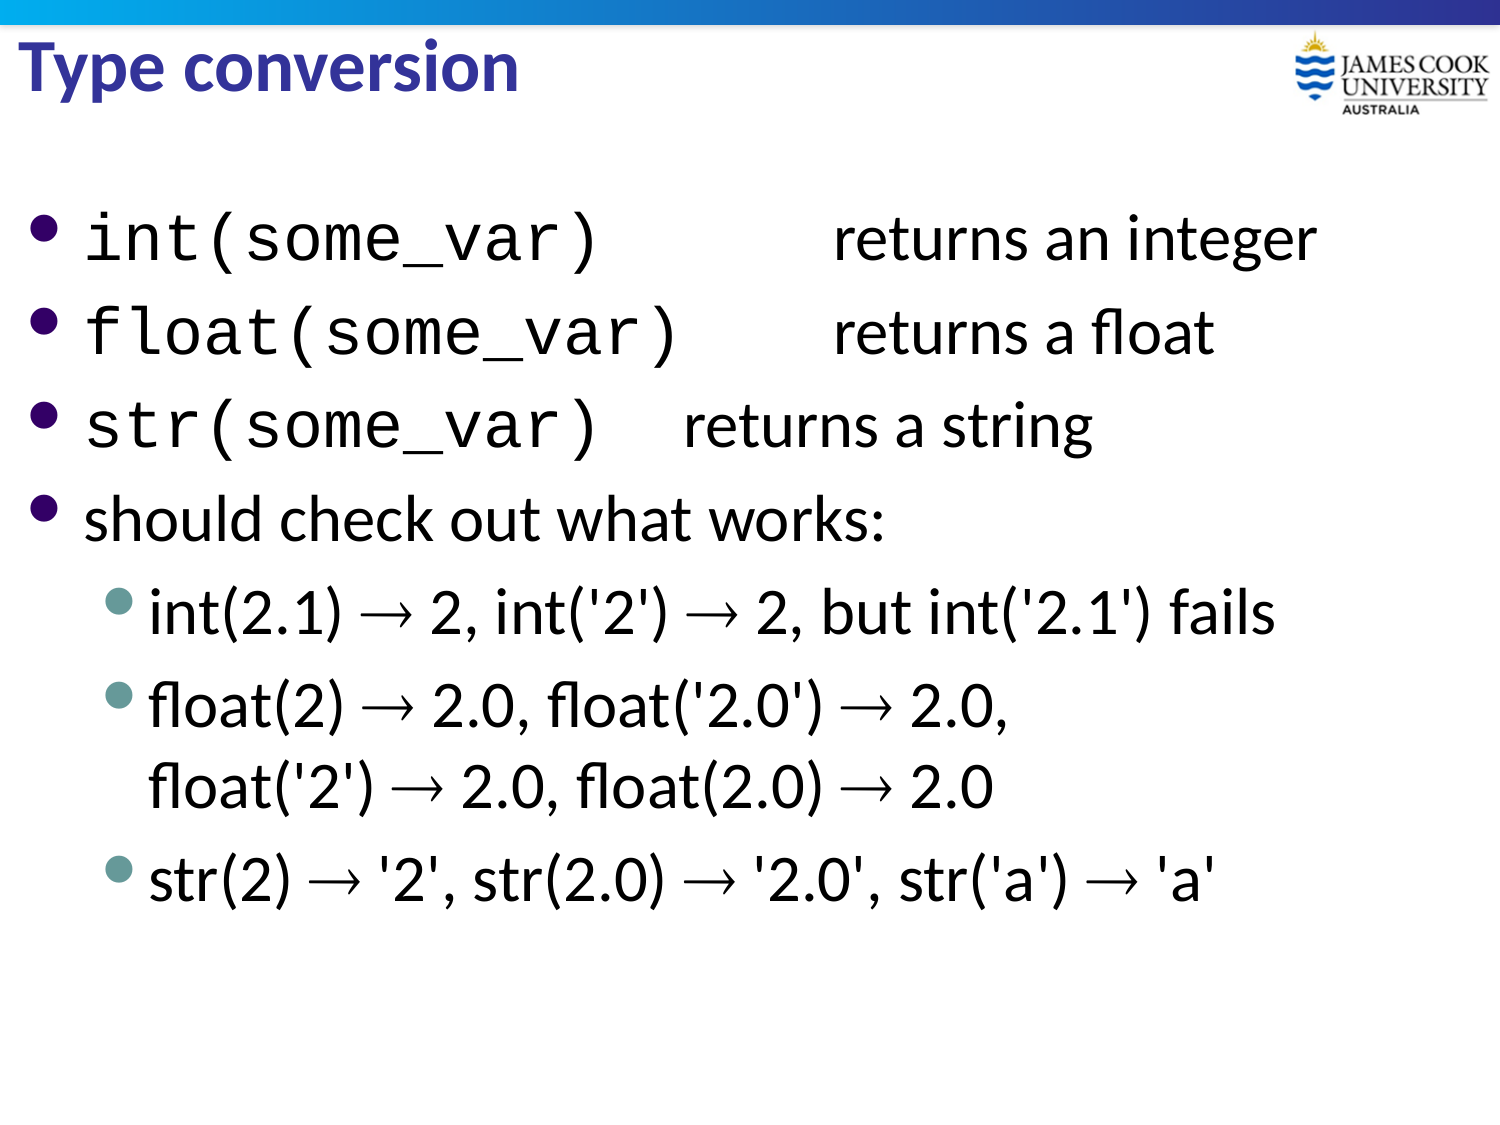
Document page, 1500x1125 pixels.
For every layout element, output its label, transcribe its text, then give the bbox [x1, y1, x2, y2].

picture [1287, 25, 1500, 123]
list int(some_var) returns an integer float(some_var) returns a float str(some_var) returns a string should check out what works: int(2.1)  2, int('2')  2, but int('2.1') fails float(2)  2.0, float('2.0')  2.0, float('2')  2.0, float(2.0)  2.0 str(2)  '2', str(2.0)  '2.0', str('a')  'a' [11, 186, 1477, 1029]
title Type conversion [3, 8, 1411, 89]
